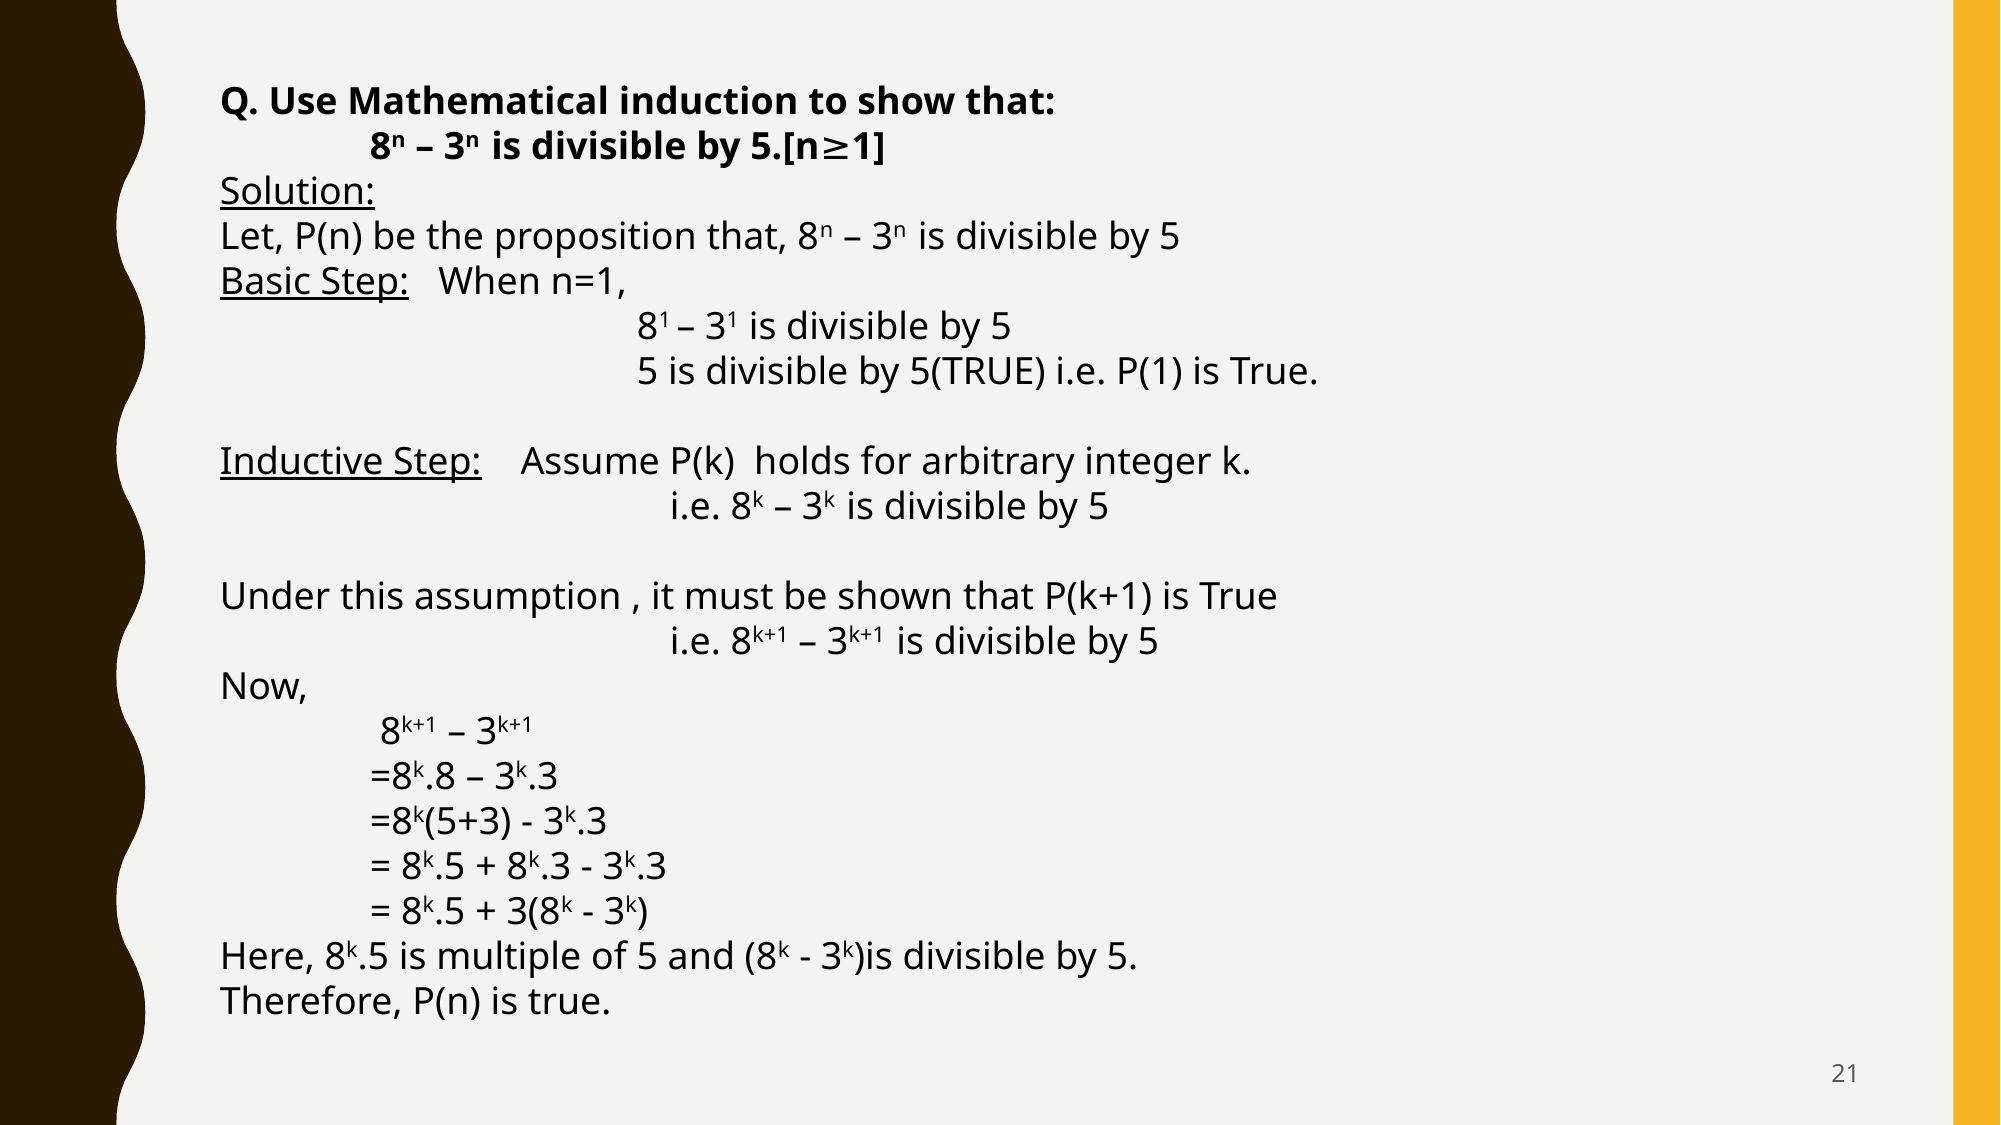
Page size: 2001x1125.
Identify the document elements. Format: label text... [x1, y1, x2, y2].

slide_number 21 [1412, 1045, 1875, 1103]
text_box Q. Use Mathematical induction to show that: 8n – 3n is divisible by 5.[n≥1] Solution: Let, P(n) be the proposition that, 8n – 3n is divisible by 5 Basic Step: When n=1, 81 – 31 is divisible by 5 5 is divisible by 5(TRUE) i.e. P(1) is True. Inductive Step: Assume P(k) holds for arbitrary integer k. i.e. 8k – 3k is divisible by 5 Under this assumption , it must be shown that P(k+1) is True i.e. 8k+1 – 3k+1 is divisible by 5 Now, 8k+1 – 3k+1 =8k.8 – 3k.3 =8k(5+3) - 3k.3 = 8k.5 + 8k.3 - 3k.3 = 8k.5 + 3(8k - 3k) Here, 8k.5 is multiple of 5 and (8k - 3k)is divisible by 5. Therefore, P(n) is true. [205, 69, 1827, 1074]
